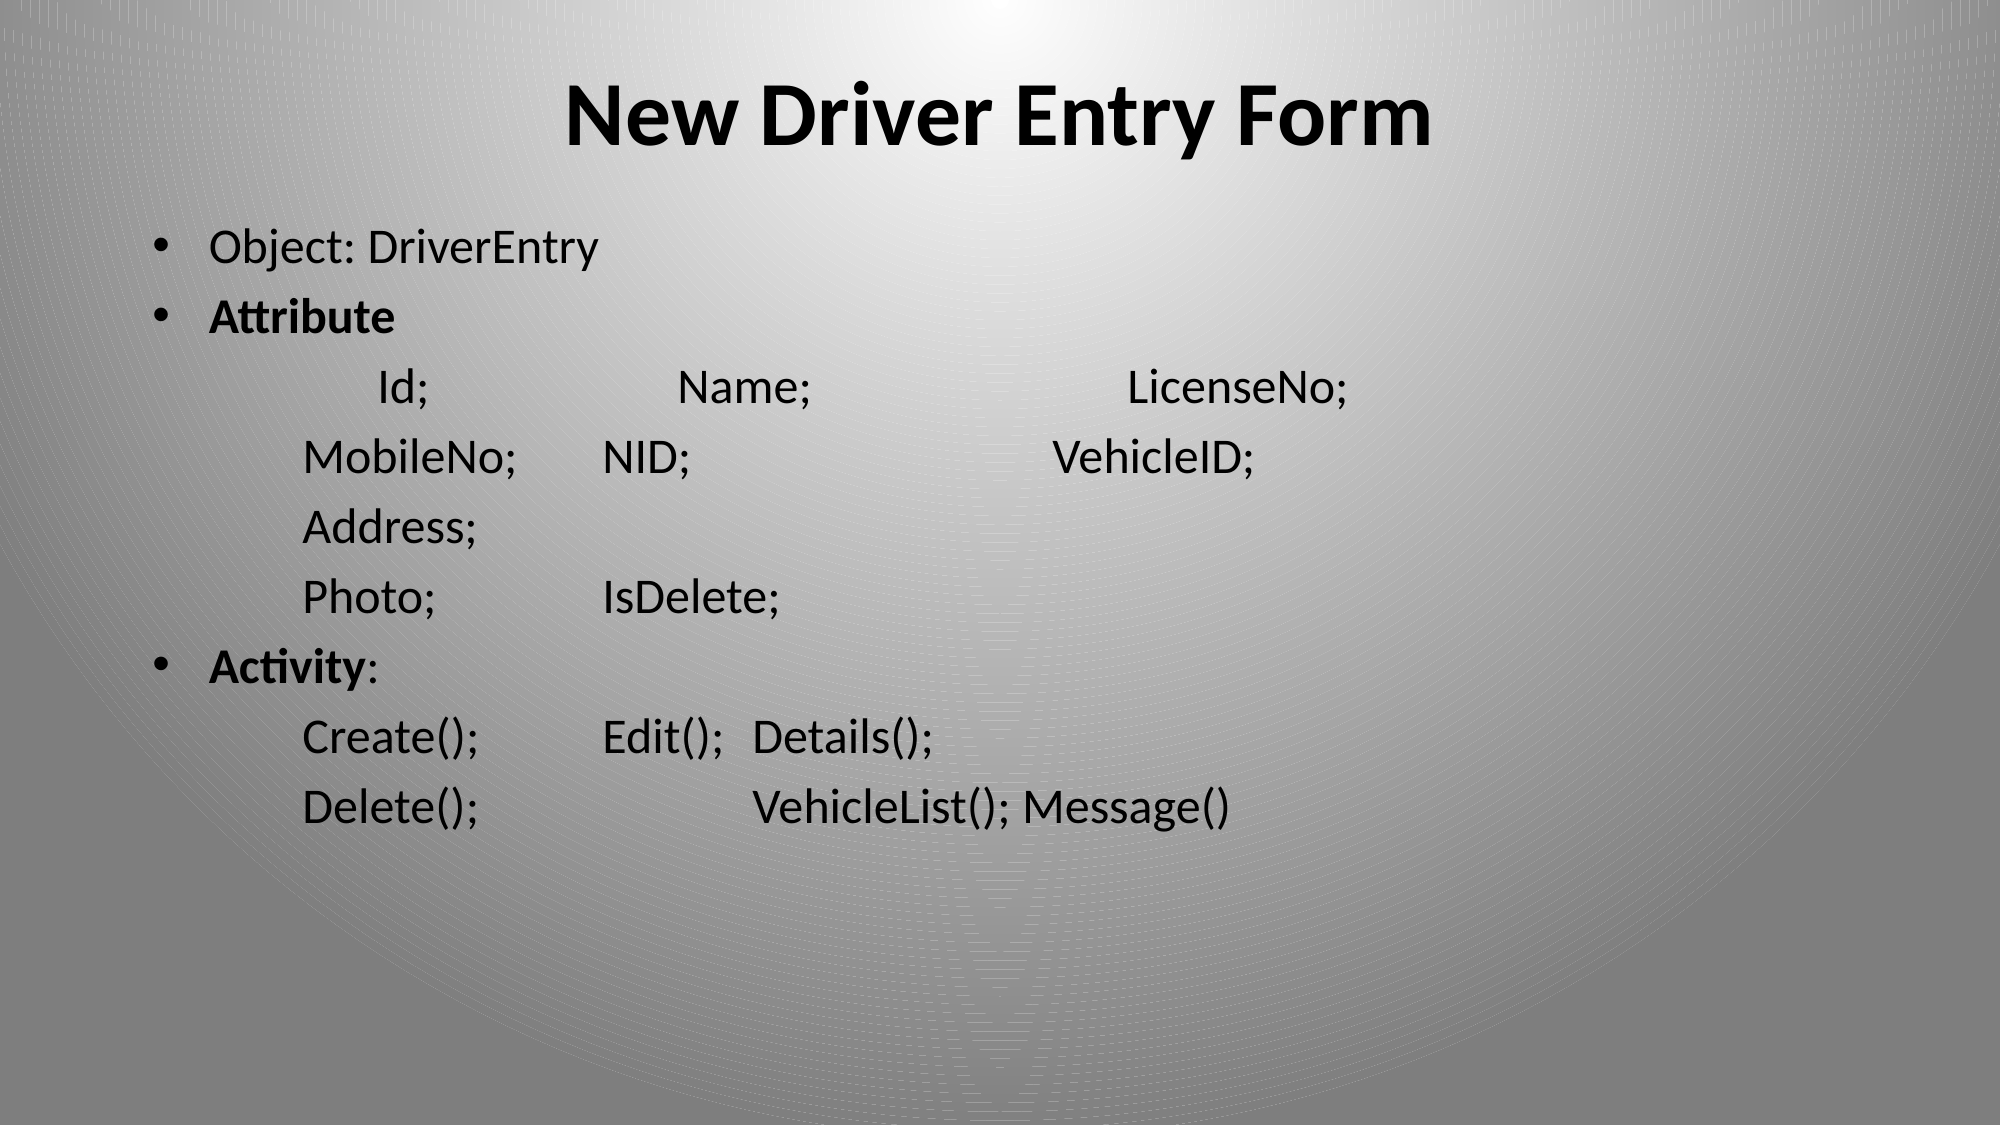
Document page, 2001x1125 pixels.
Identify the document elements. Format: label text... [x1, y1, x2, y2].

list Object: DriverEntry Attribute Id; Name; LicenseNo; MobileNo; NID; VehicleID; Address; Photo; IsDelete; Activity: Create(); Edit(); Details(); Delete(); VehicleList(); Message() [137, 206, 1872, 1071]
title New Driver Entry Form [99, 45, 1900, 172]
